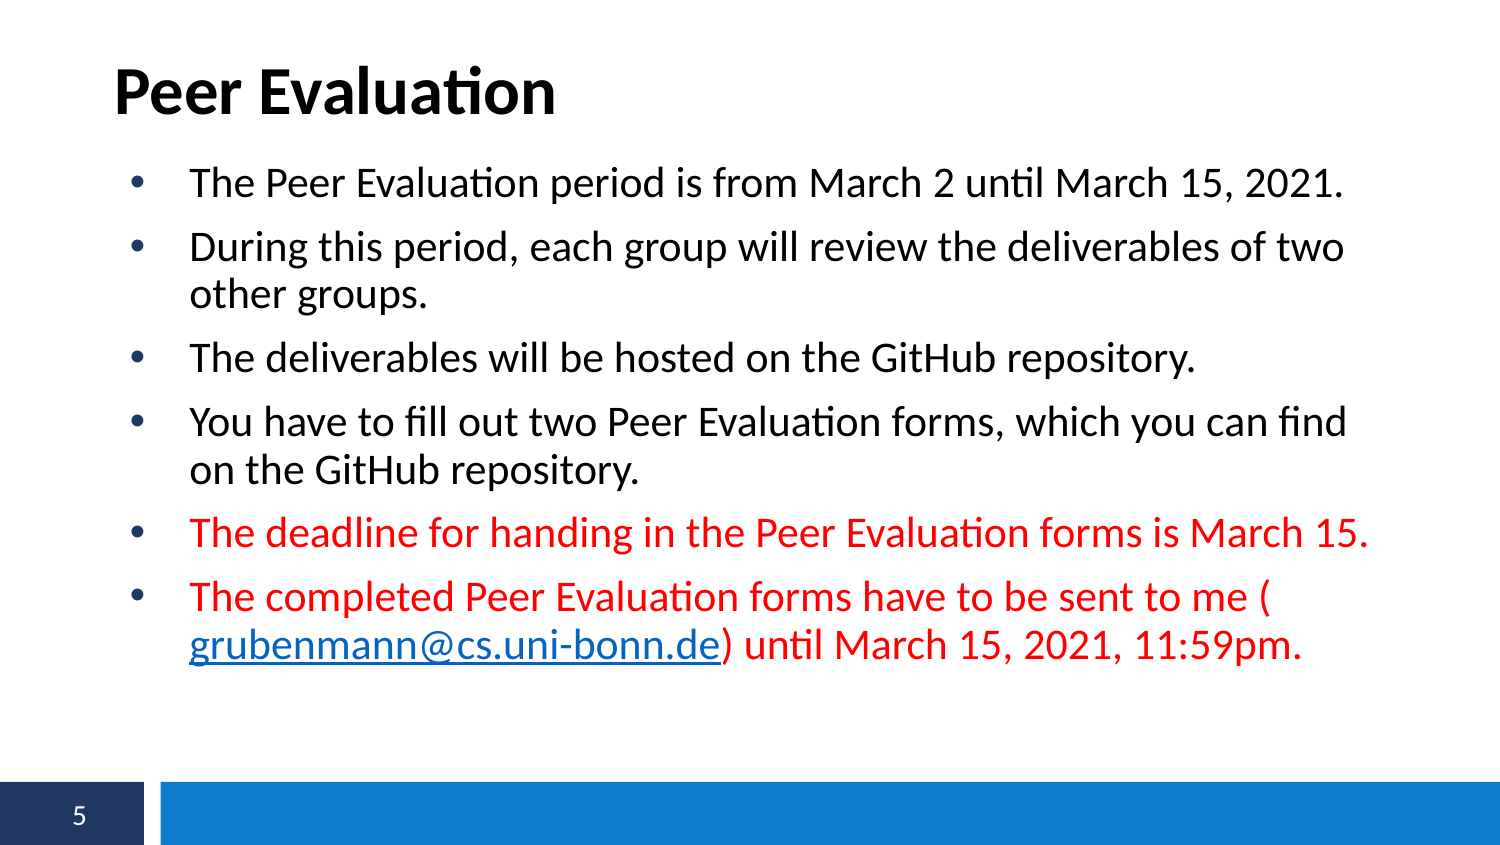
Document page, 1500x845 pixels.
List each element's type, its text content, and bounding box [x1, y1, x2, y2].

text_box Peer Evaluation [103, 44, 1397, 140]
text_box The Peer Evaluation period is from March 2 until March 15, 2021. During this period, each group will review the deliverables of two other groups. The deliverables will be hosted on the GitHub repository. You have to fill out two Peer Evaluation forms, which you can find on the GitHub repository. The deadline for handing in the Peer Evaluation forms is March 15. The completed Peer Evaluation forms have to be sent to me (grubenmann@cs.uni-bonn.de) until March 15, 2021, 11:59pm. [103, 148, 1397, 761]
